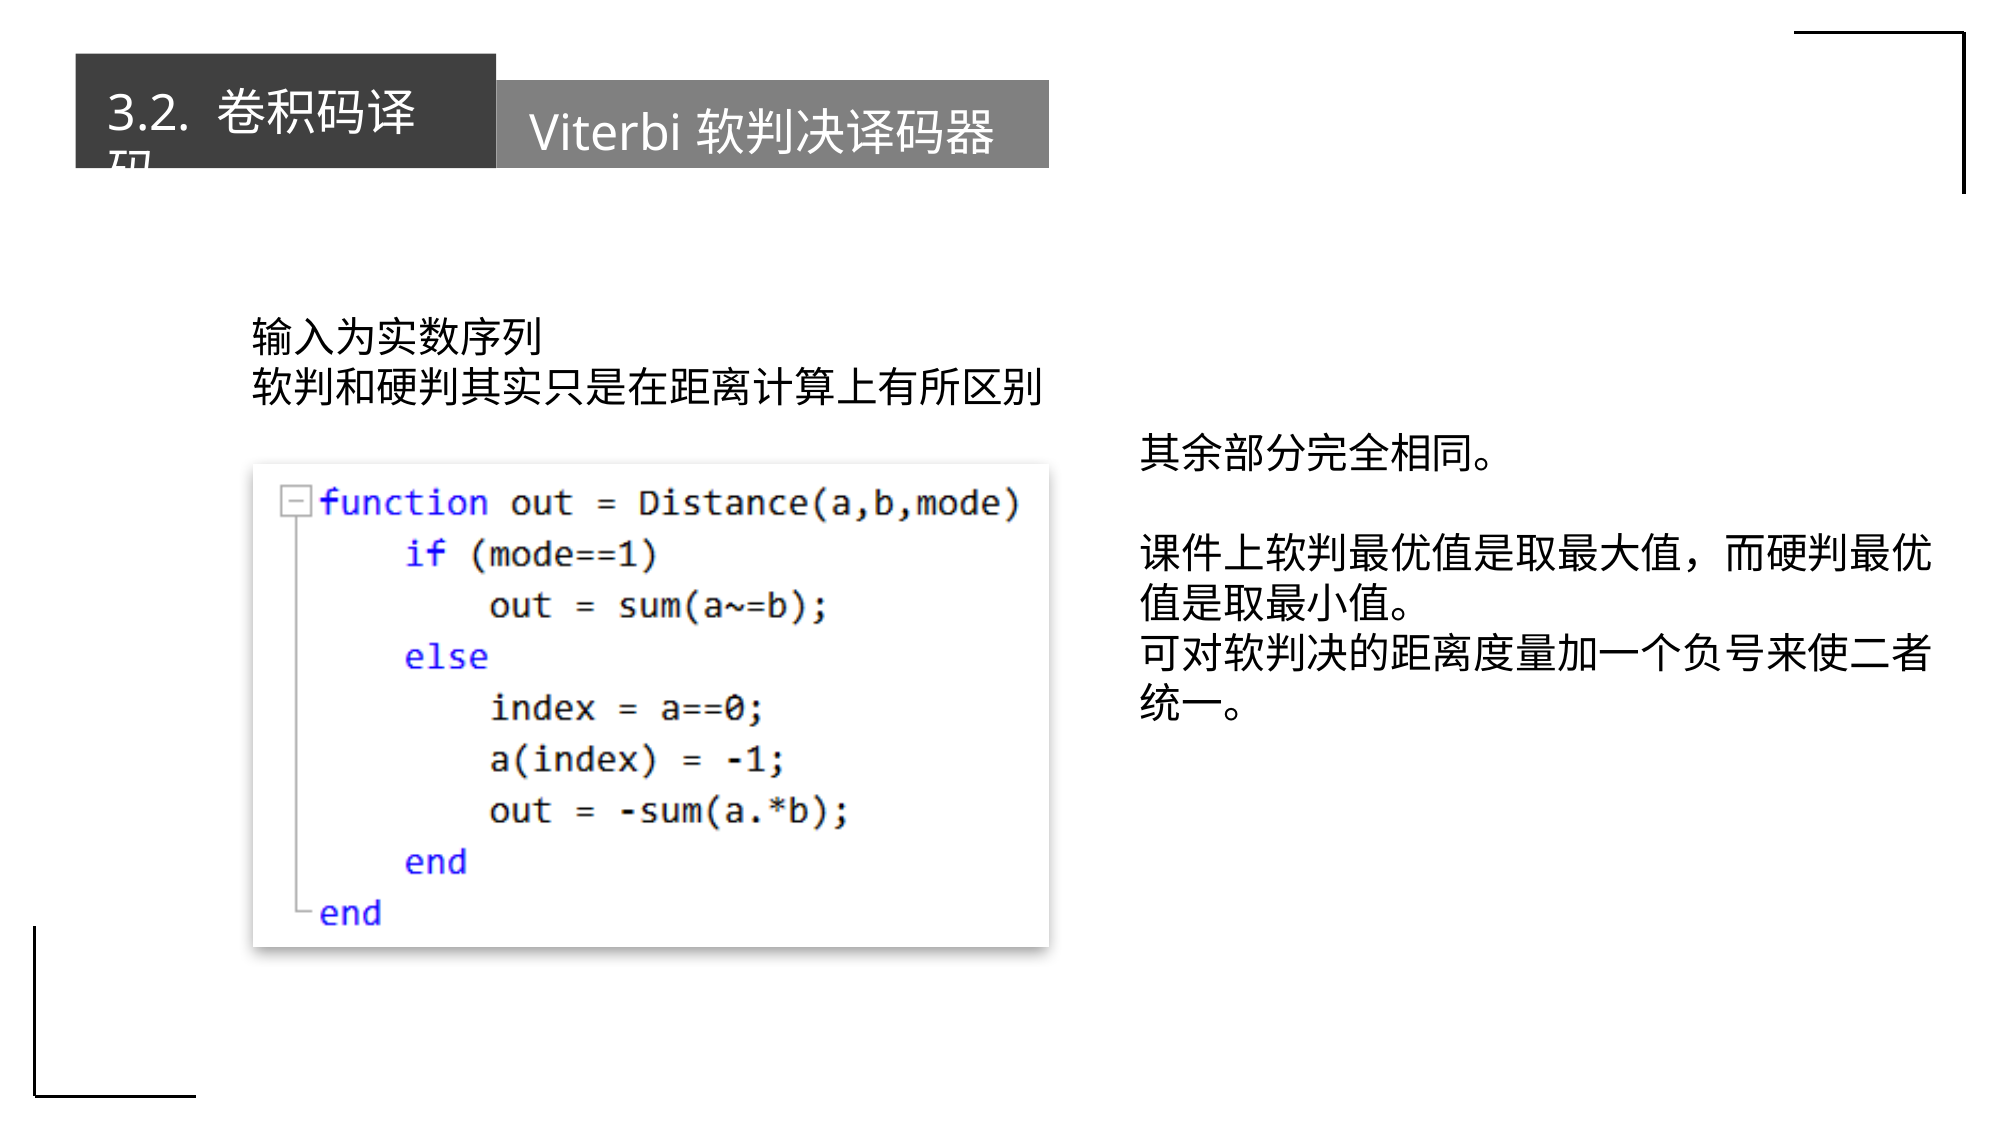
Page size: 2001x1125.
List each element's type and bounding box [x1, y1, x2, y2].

text_box [34, 32, 1964, 1097]
